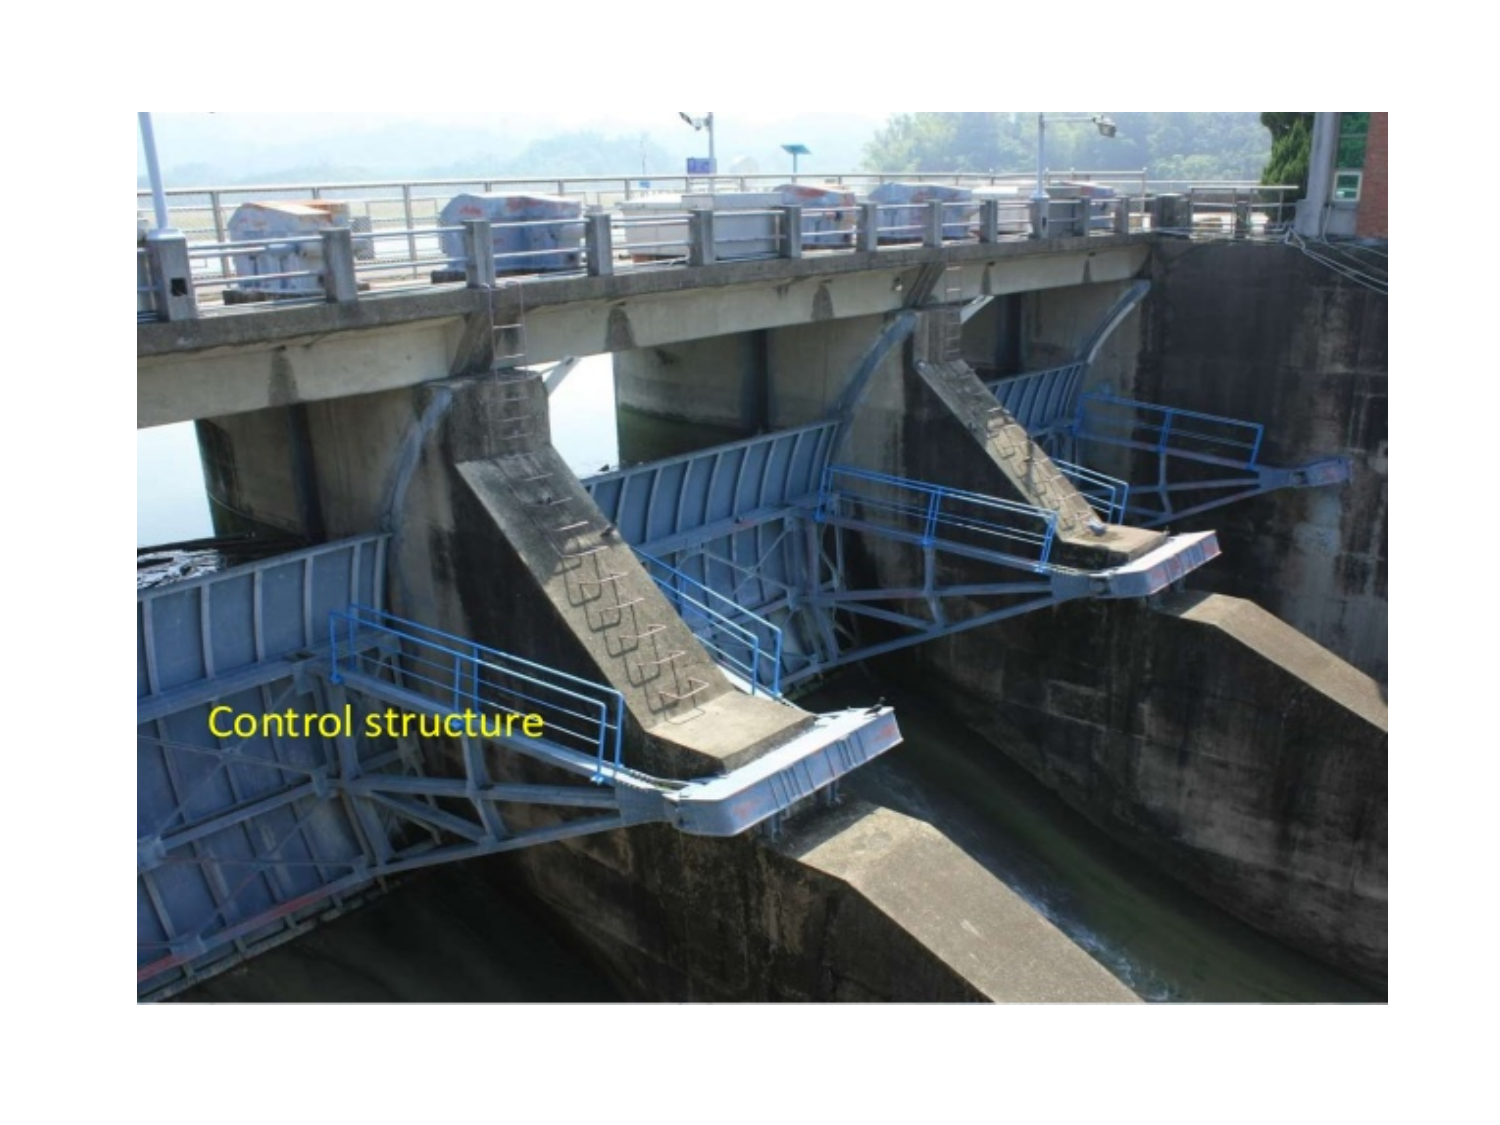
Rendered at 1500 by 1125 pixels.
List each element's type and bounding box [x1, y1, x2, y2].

list [137, 112, 1388, 1006]
